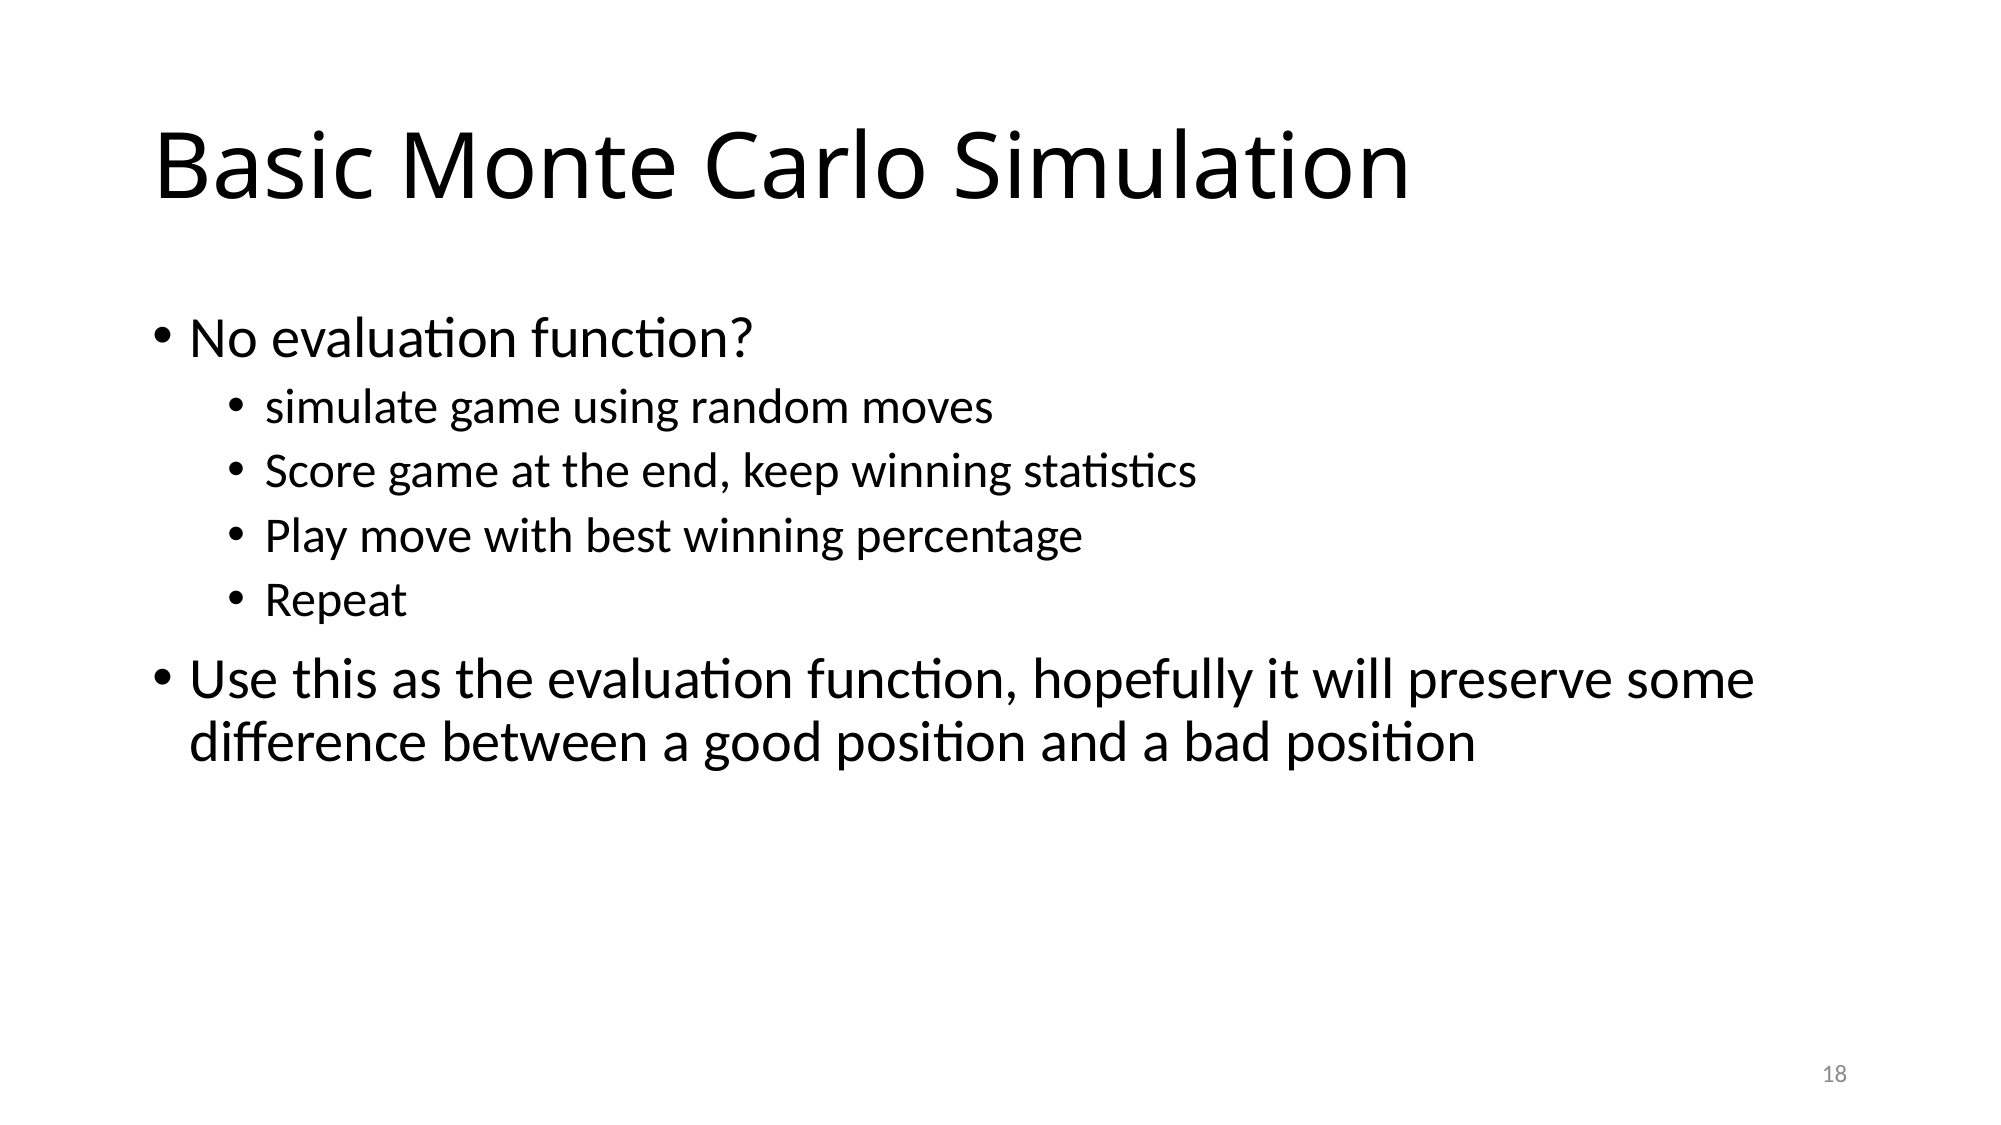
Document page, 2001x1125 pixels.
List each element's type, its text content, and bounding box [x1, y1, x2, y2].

title Basic Monte Carlo Simulation [137, 59, 1863, 278]
slide_number 18 [1412, 1042, 1863, 1103]
list No evaluation function? simulate game using random moves Score game at the end, keep winning statistics Play move with best winning percentage Repeat Use this as the evaluation function, hopefully it will preserve some difference between a good position and a bad position [137, 299, 1863, 1014]
